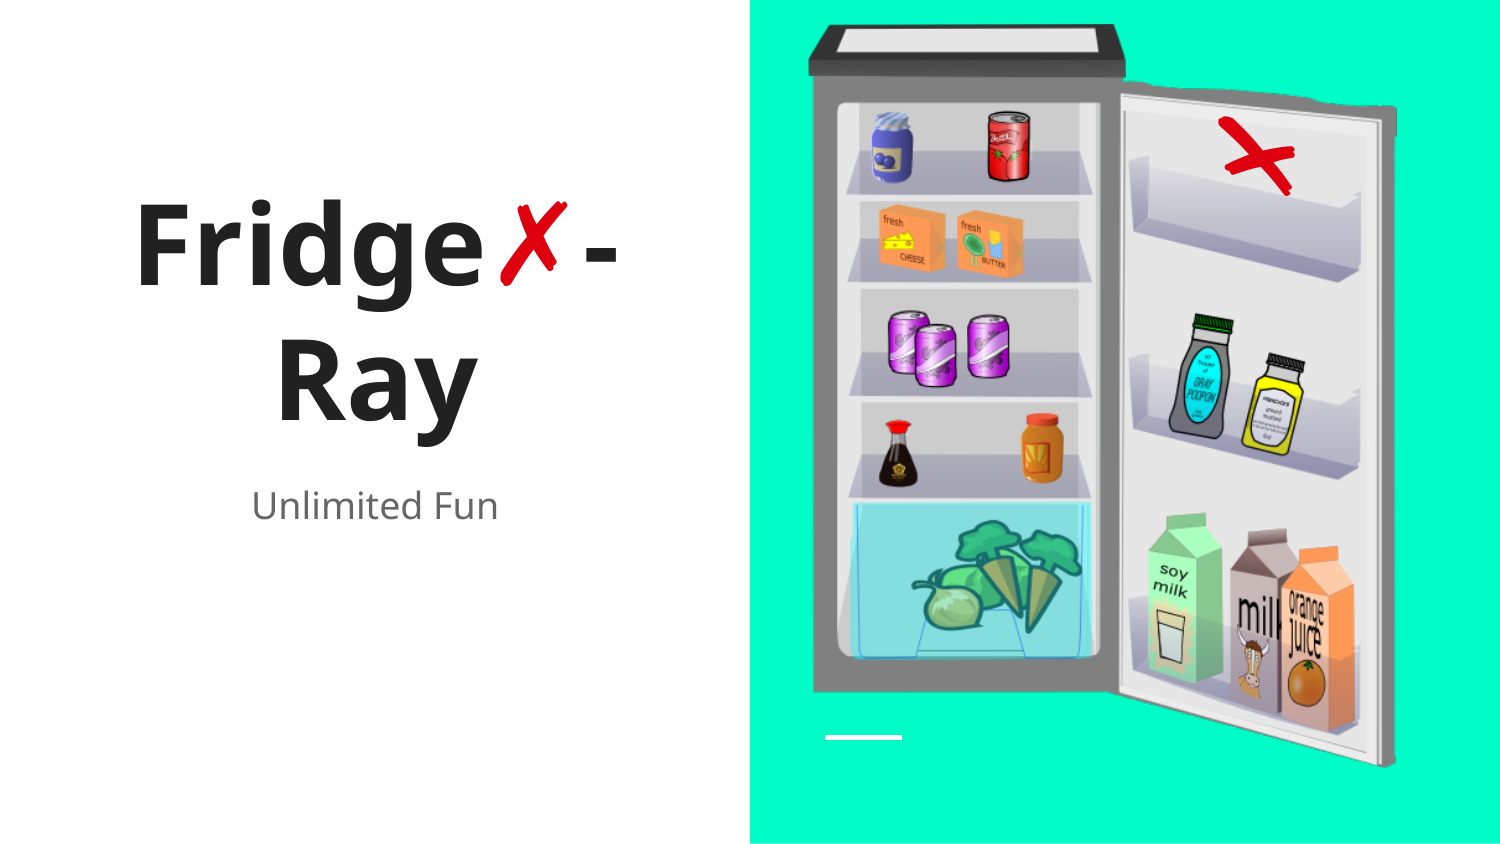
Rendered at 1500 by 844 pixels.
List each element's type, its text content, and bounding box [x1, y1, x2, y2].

picture [731, 24, 1476, 769]
subtitle Unlimited Fun [43, 466, 708, 688]
title Fridge✗-Ray [43, 177, 708, 458]
